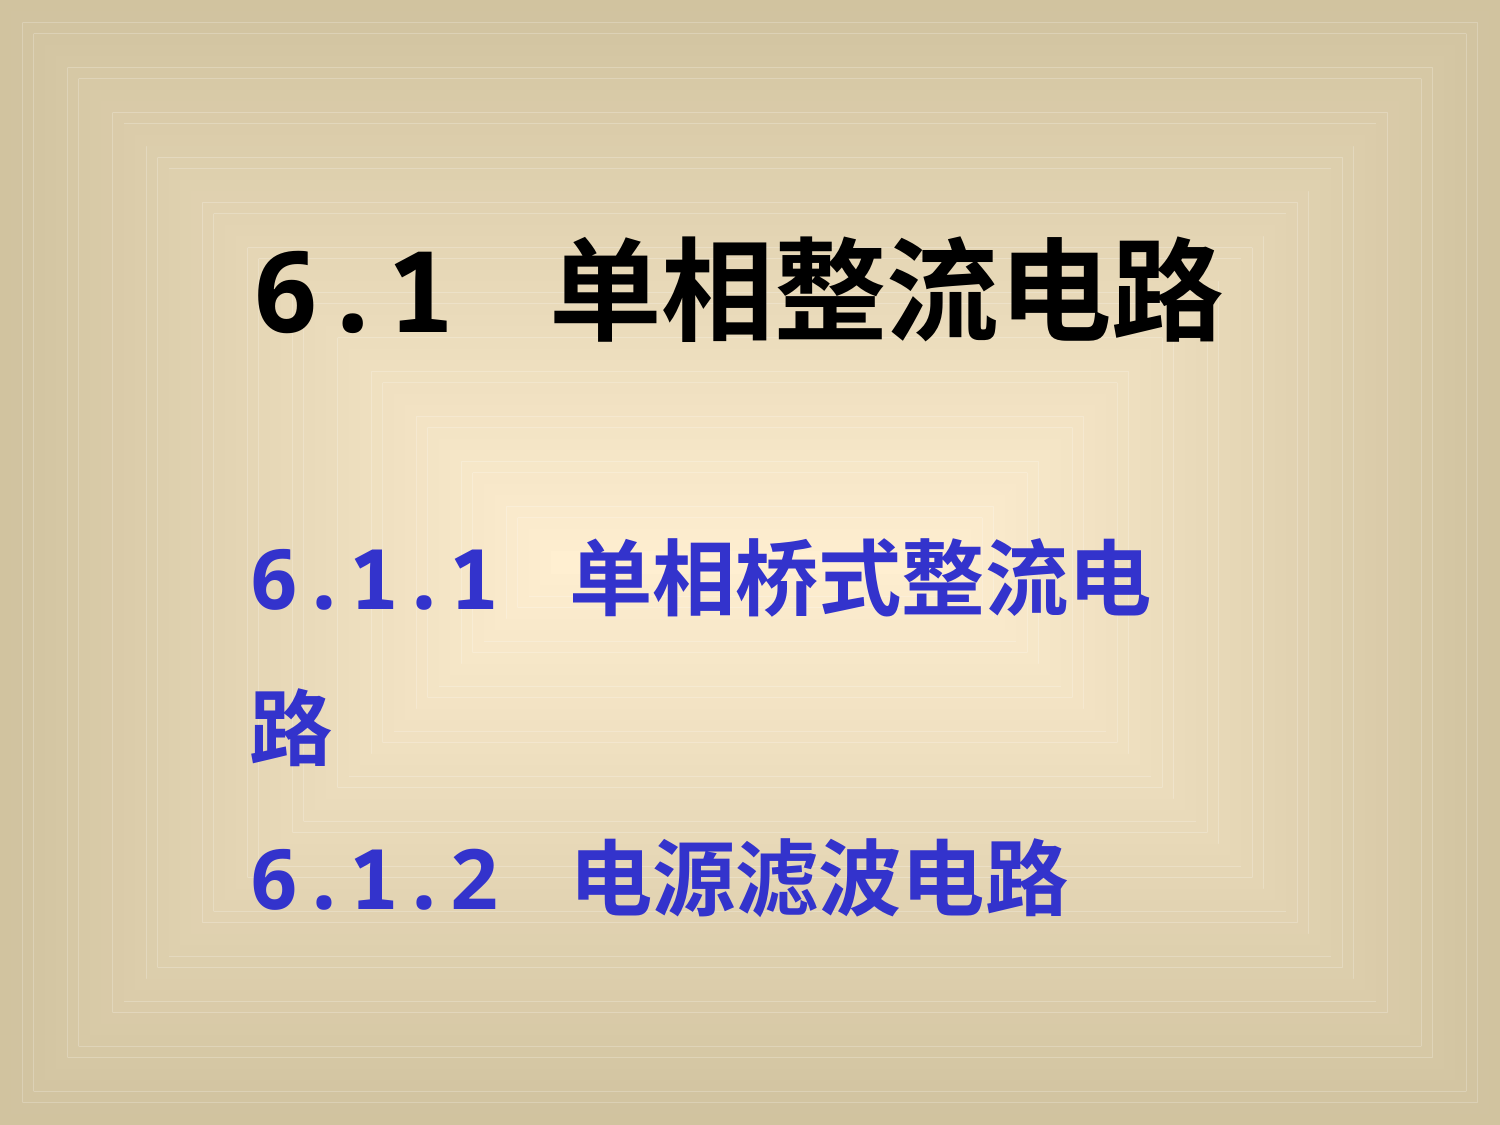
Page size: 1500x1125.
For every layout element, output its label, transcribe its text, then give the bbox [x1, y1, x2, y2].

text_box 6.1.1 单相桥式整流电路 6.1.2 电源滤波电路 [234, 468, 1247, 1084]
text_box 6.1 单相整流电路 [237, 212, 1289, 363]
